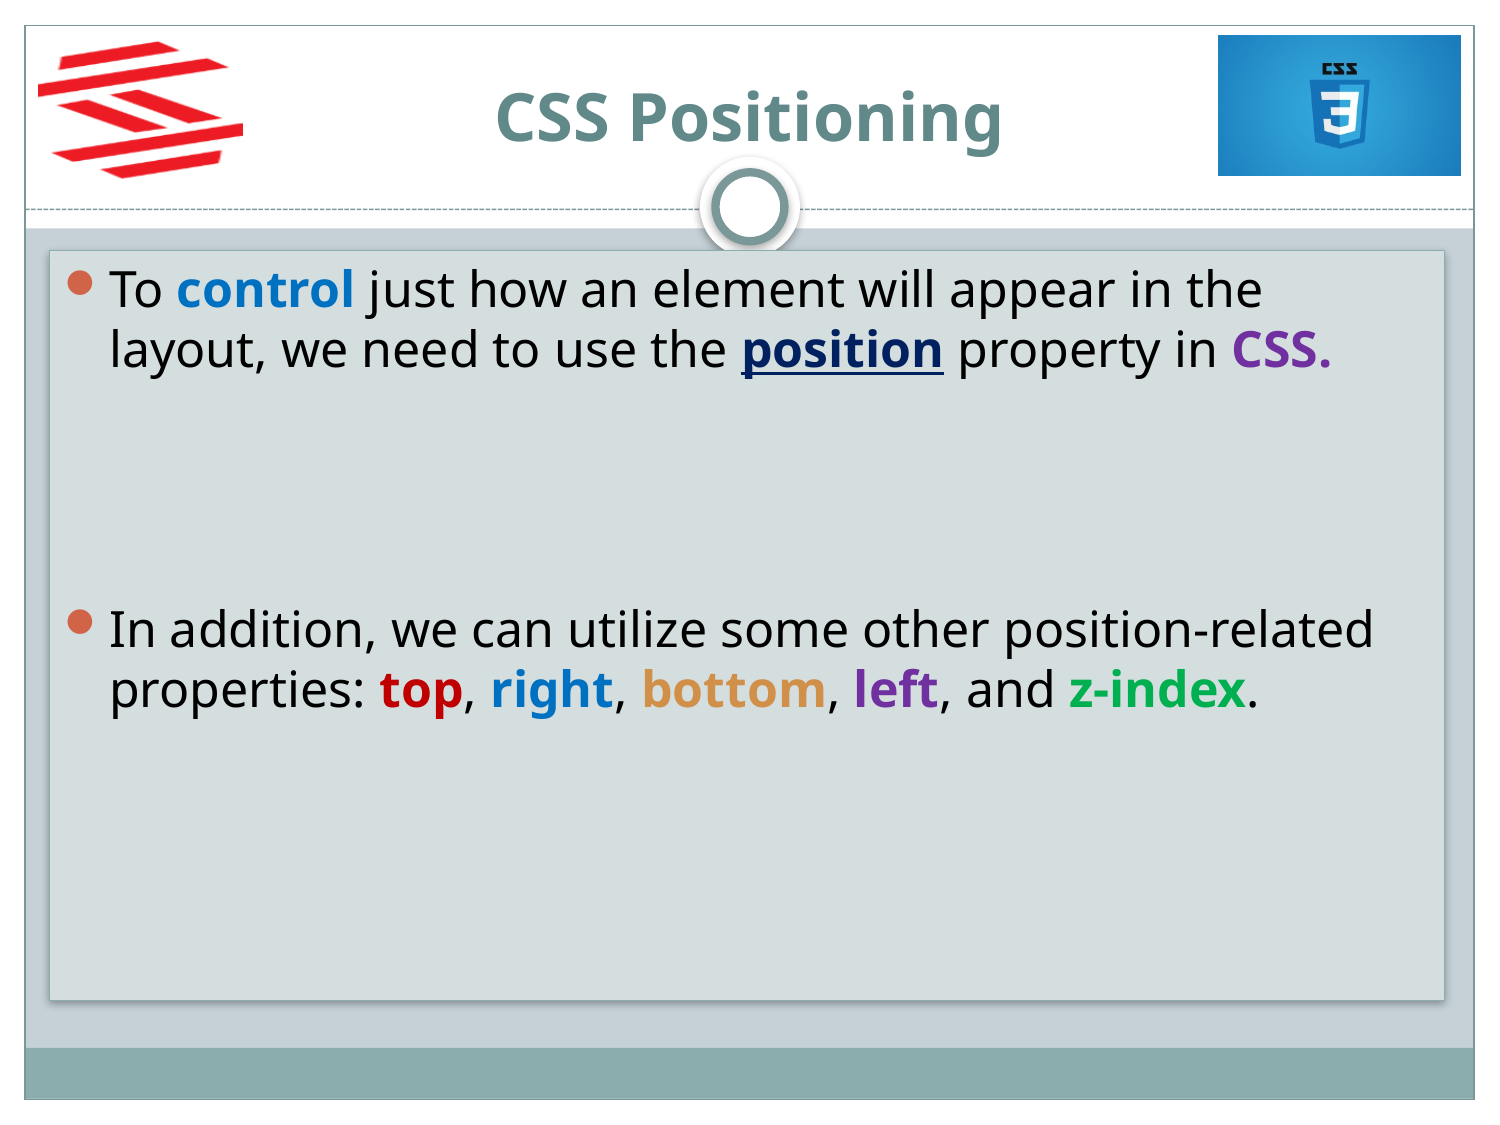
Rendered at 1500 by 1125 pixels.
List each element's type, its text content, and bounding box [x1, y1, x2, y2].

title CSS Positioning [237, 37, 1213, 162]
picture [37, 40, 243, 185]
list To control just how an element will appear in the layout, we need to use the position property in CSS. In addition, we can utilize some other position-related properties: top, right, bottom, left, and z-index. [49, 250, 1445, 1001]
picture [1218, 34, 1462, 176]
